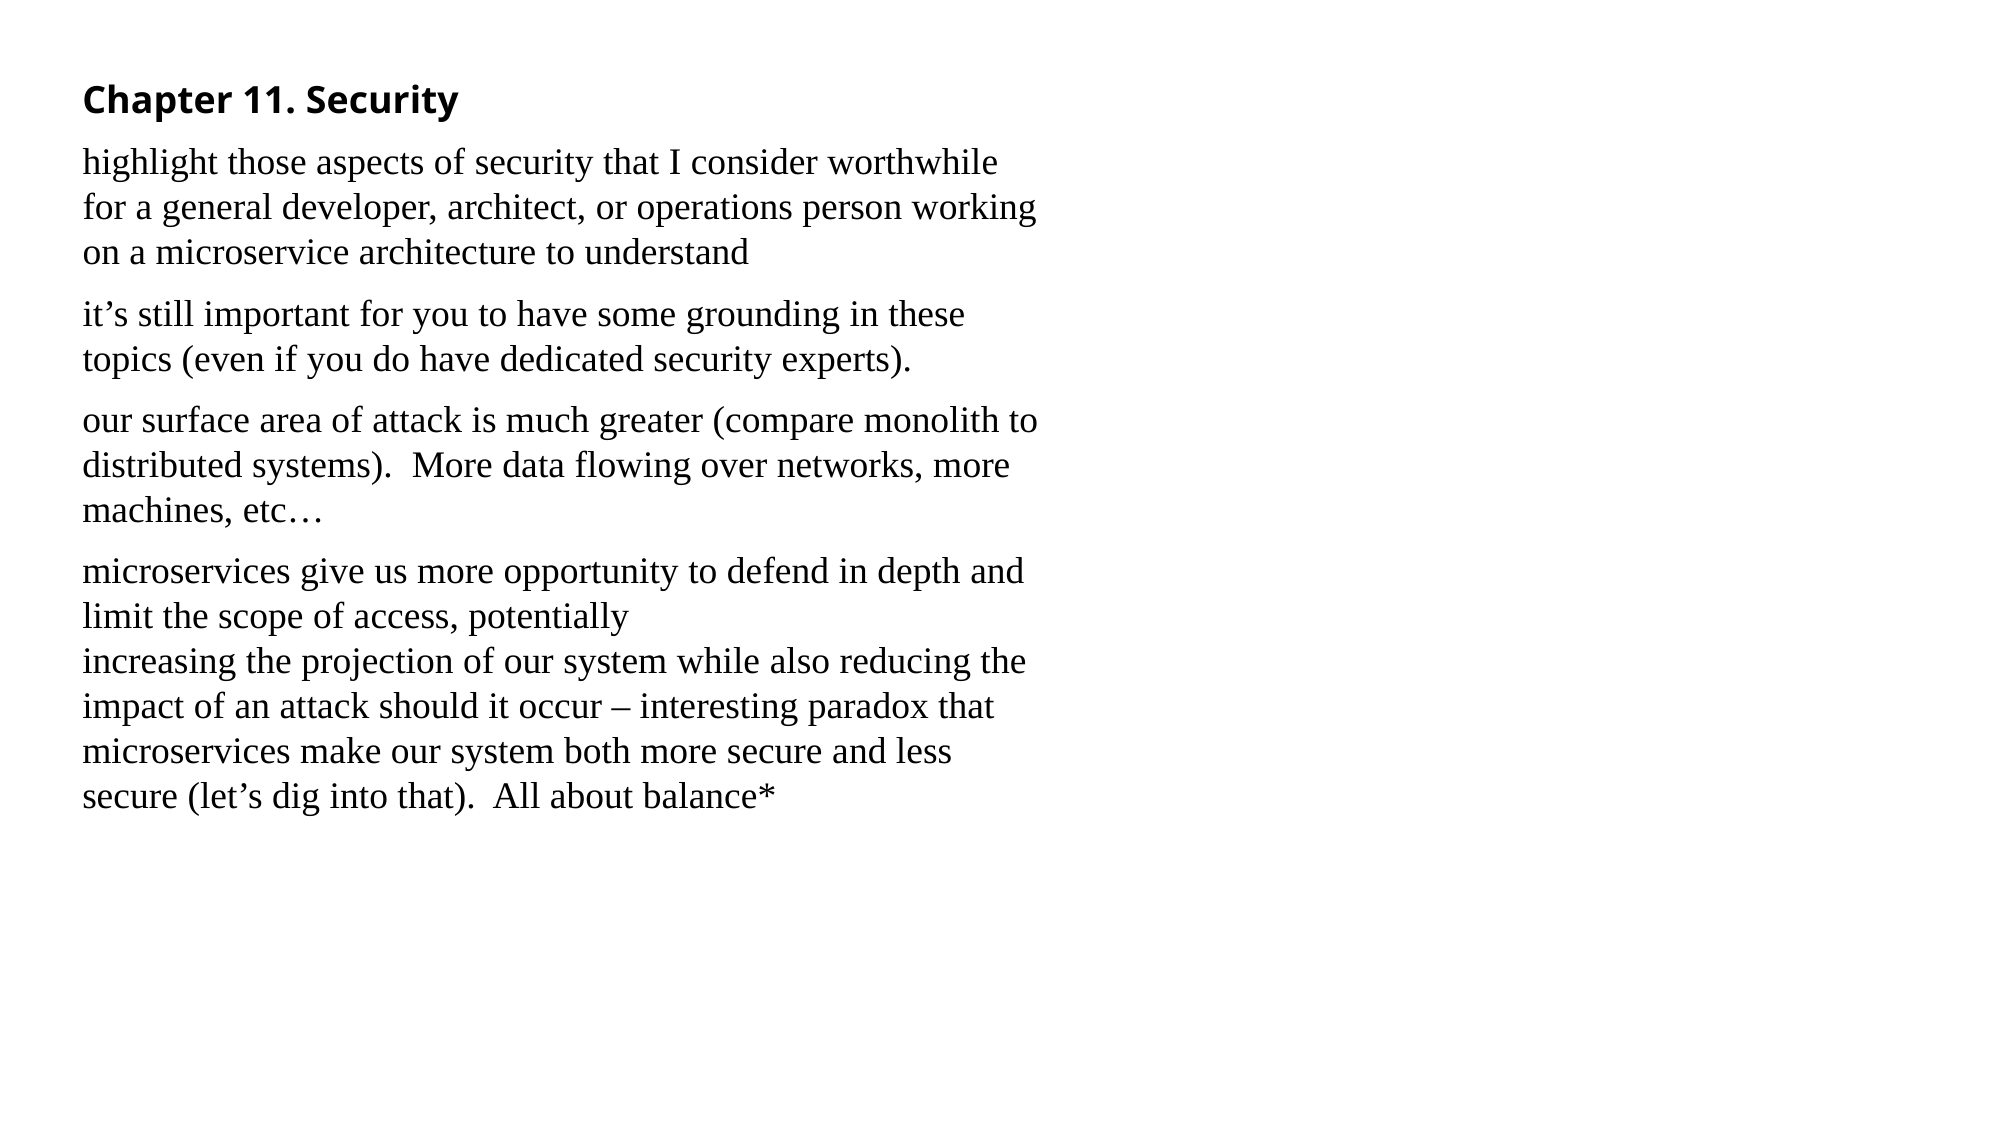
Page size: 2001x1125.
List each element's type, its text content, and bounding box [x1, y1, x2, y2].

text_box microservices give us more opportunity to defend in depth and limit the scope of access, potentially increasing the projection of our system while also reducing the impact of an attack should it occur – interesting paradox that microservices make our system both more secure and less secure (let’s dig into that). All about balance* [67, 538, 1068, 824]
text_box Chapter 11. Security [67, 69, 1068, 129]
text_box highlight those aspects of security that I consider worthwhile for a general developer, architect, or operations person working on a microservice architecture to understand [67, 129, 1068, 280]
text_box our surface area of attack is much greater (compare monolith to distributed systems). More data flowing over networks, more machines, etc… [67, 387, 1068, 537]
text_box it’s still important for you to have some grounding in these topics (even if you do have dedicated security experts). [67, 281, 1068, 386]
